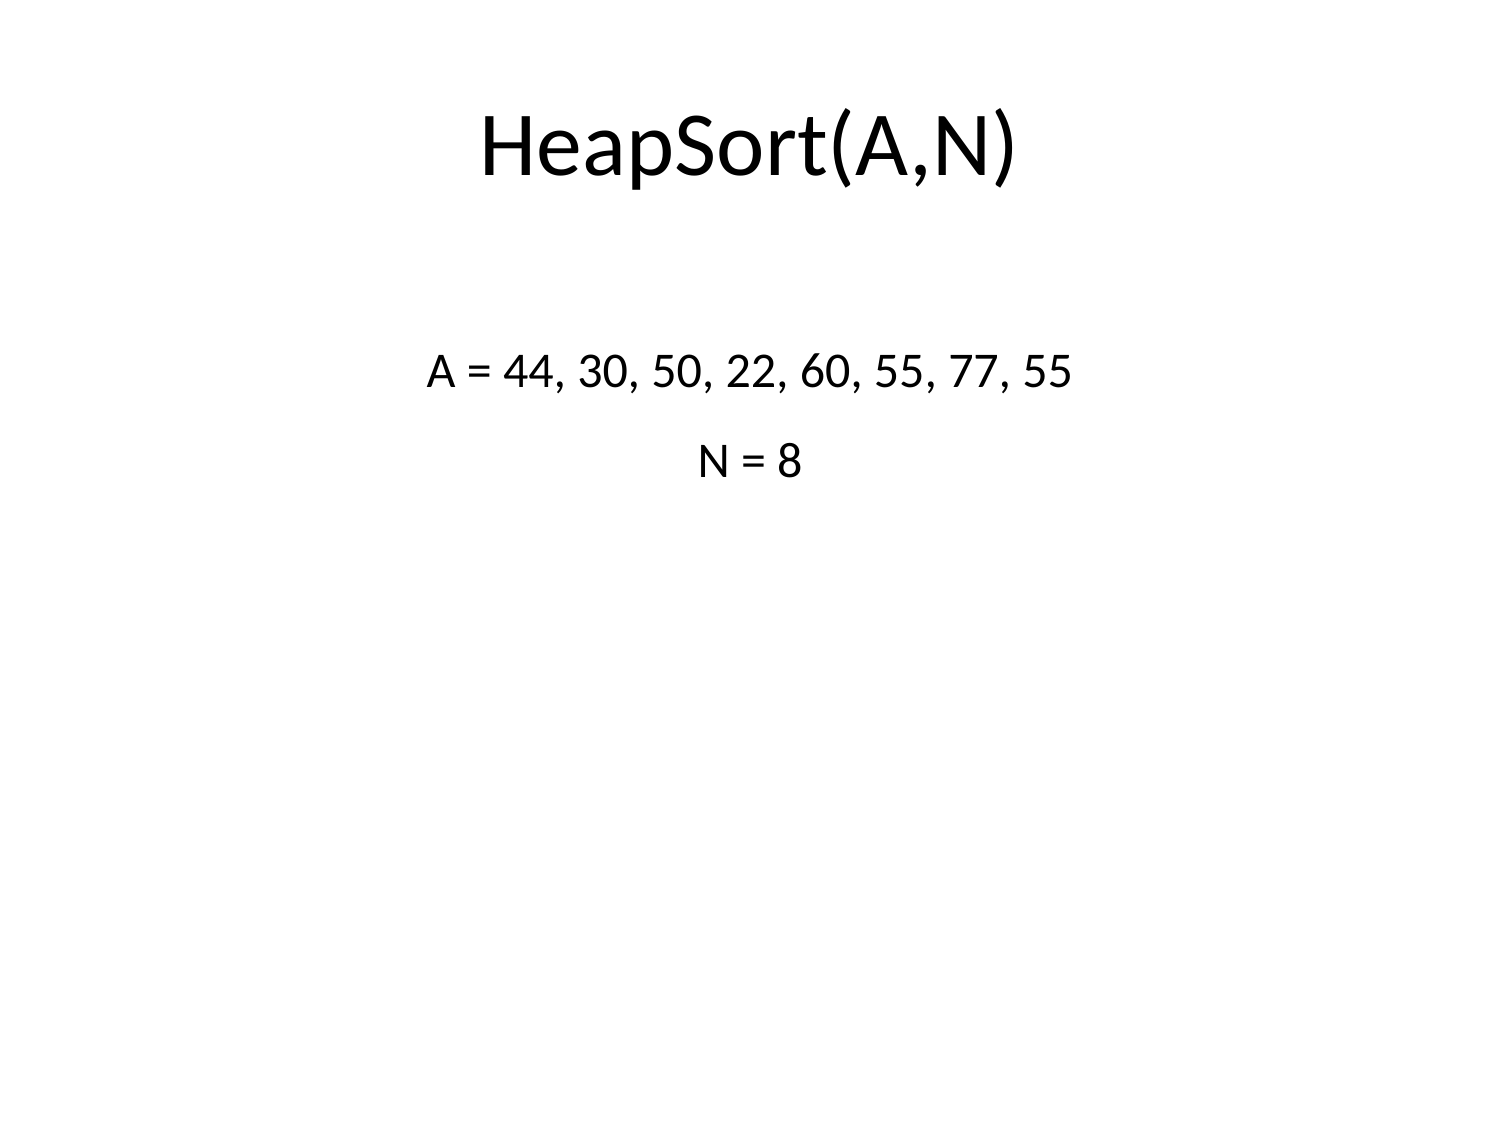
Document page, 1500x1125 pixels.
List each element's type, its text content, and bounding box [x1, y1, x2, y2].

title HeapSort(A,N) [75, 45, 1425, 233]
text_box A = 44, 30, 50, 22, 60, 55, 77, 55 N = 8 [324, 299, 1175, 495]
